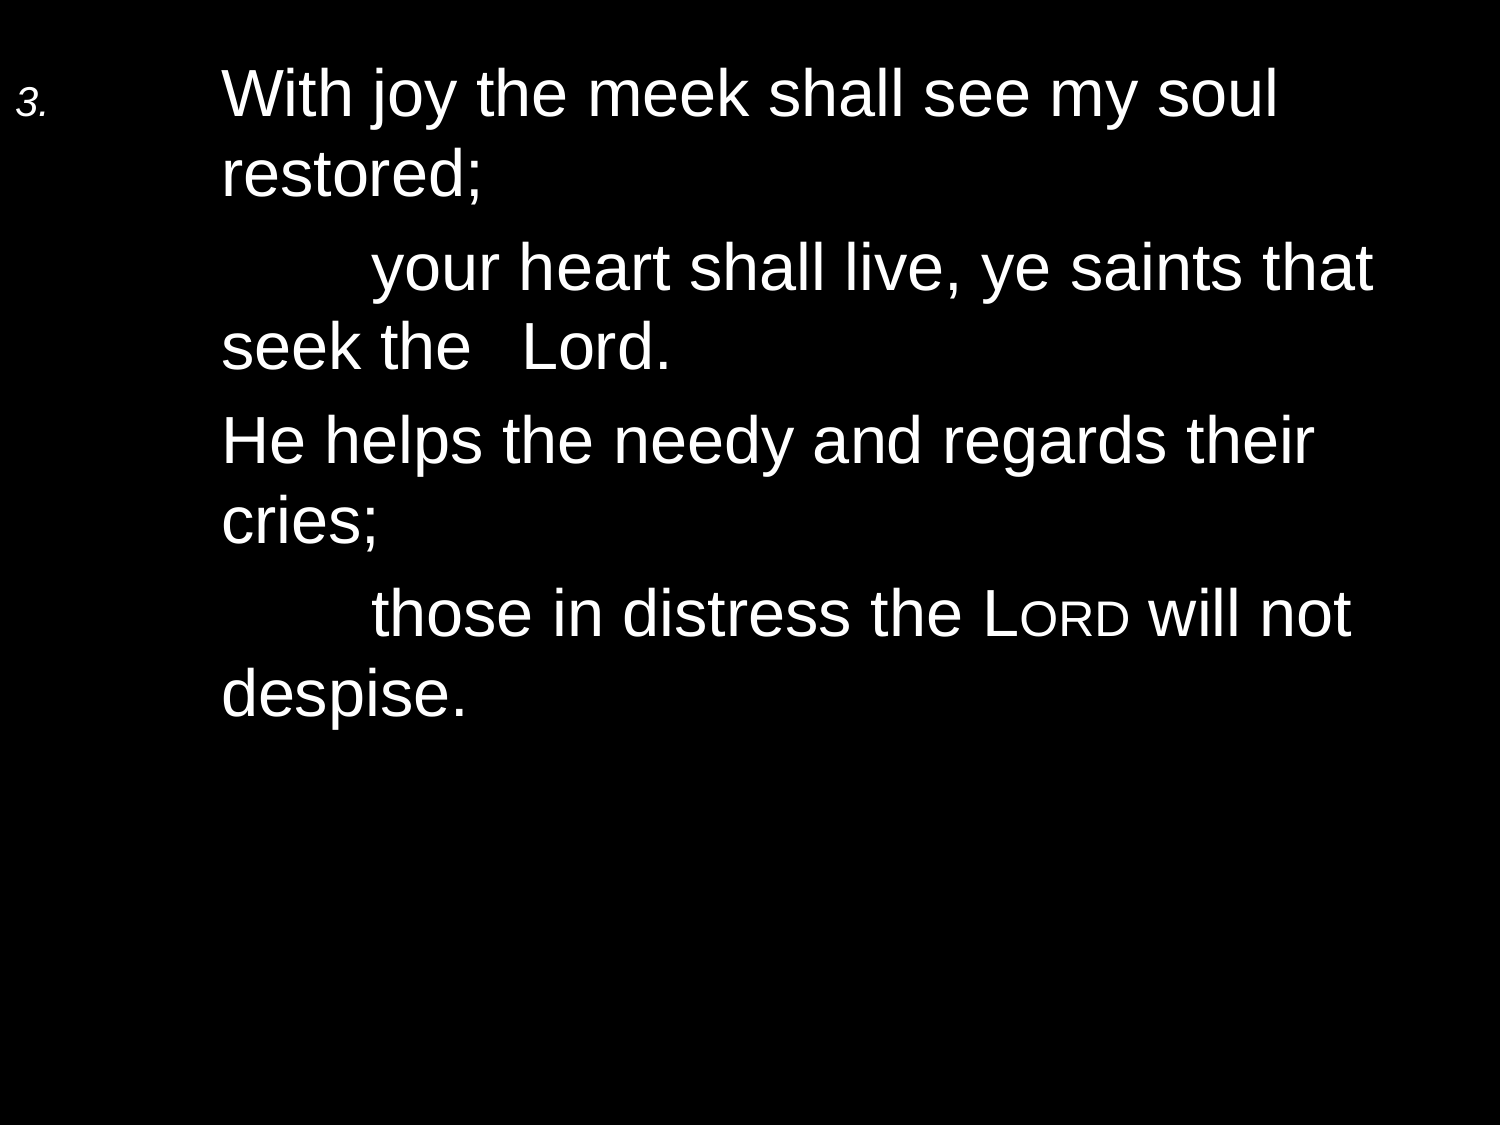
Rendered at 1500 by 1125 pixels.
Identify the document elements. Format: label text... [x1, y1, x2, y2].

list 3. With joy the meek shall see my soul restored; your heart shall live, ye saints that seek the Lord. He helps the needy and regards their cries; those in distress the Lord will not despise. [0, 42, 1500, 1047]
